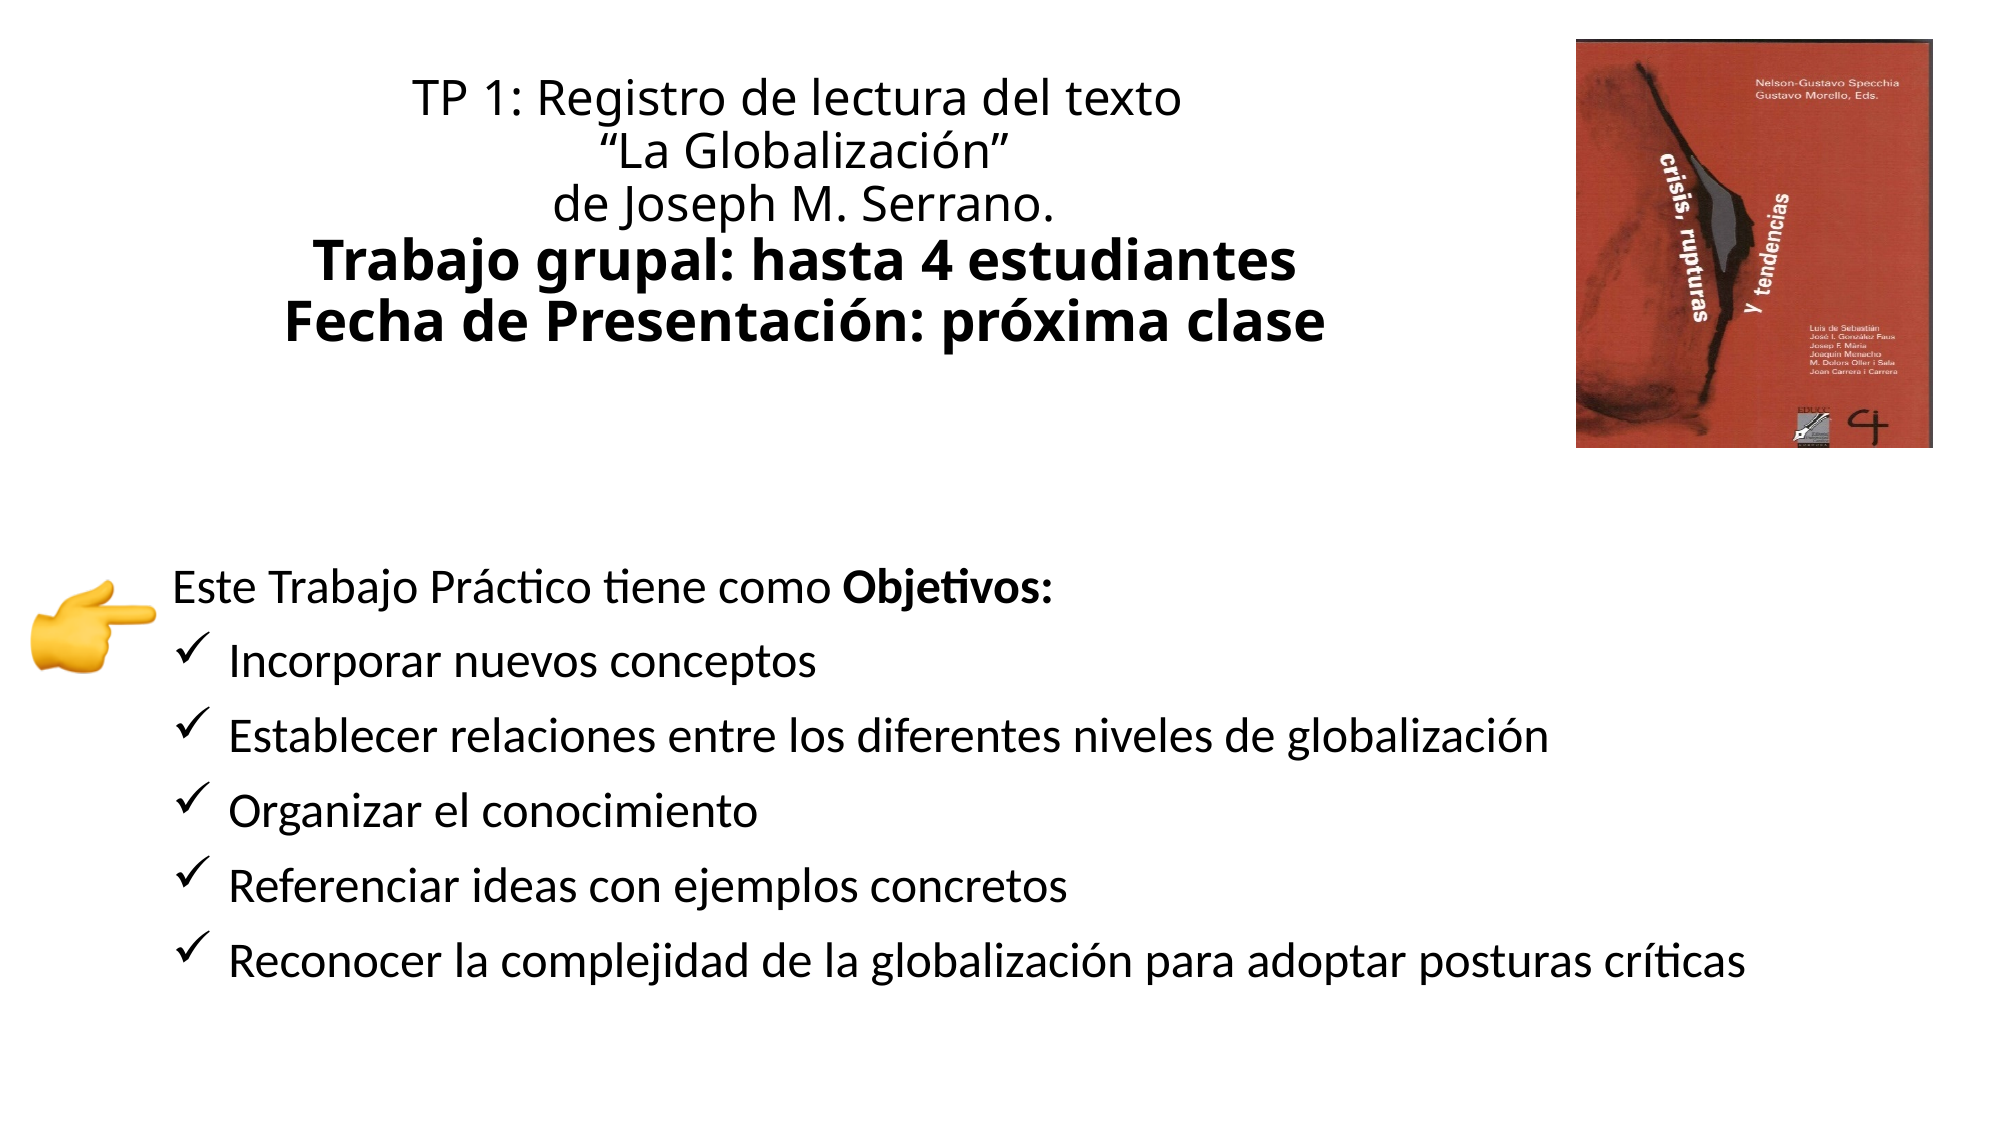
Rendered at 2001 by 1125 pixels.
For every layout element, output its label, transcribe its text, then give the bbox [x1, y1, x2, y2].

picture [1576, 39, 1933, 448]
title TP 1: Registro de lectura del texto “La Globalización” de Joseph M. Serrano. Trabajo grupal: hasta 4 estudiantes Fecha de Presentación: próxima clase [58, 64, 1551, 448]
subtitle Este Trabajo Práctico tiene como Objetivos: Incorporar nuevos conceptos Establecer relaciones entre los diferentes niveles de globalización Organizar el conocimiento Referenciar ideas con ejemplos concretos Reconocer la complejidad de la globalización para adoptar posturas críticas [157, 552, 1875, 1064]
picture [29, 552, 157, 698]
